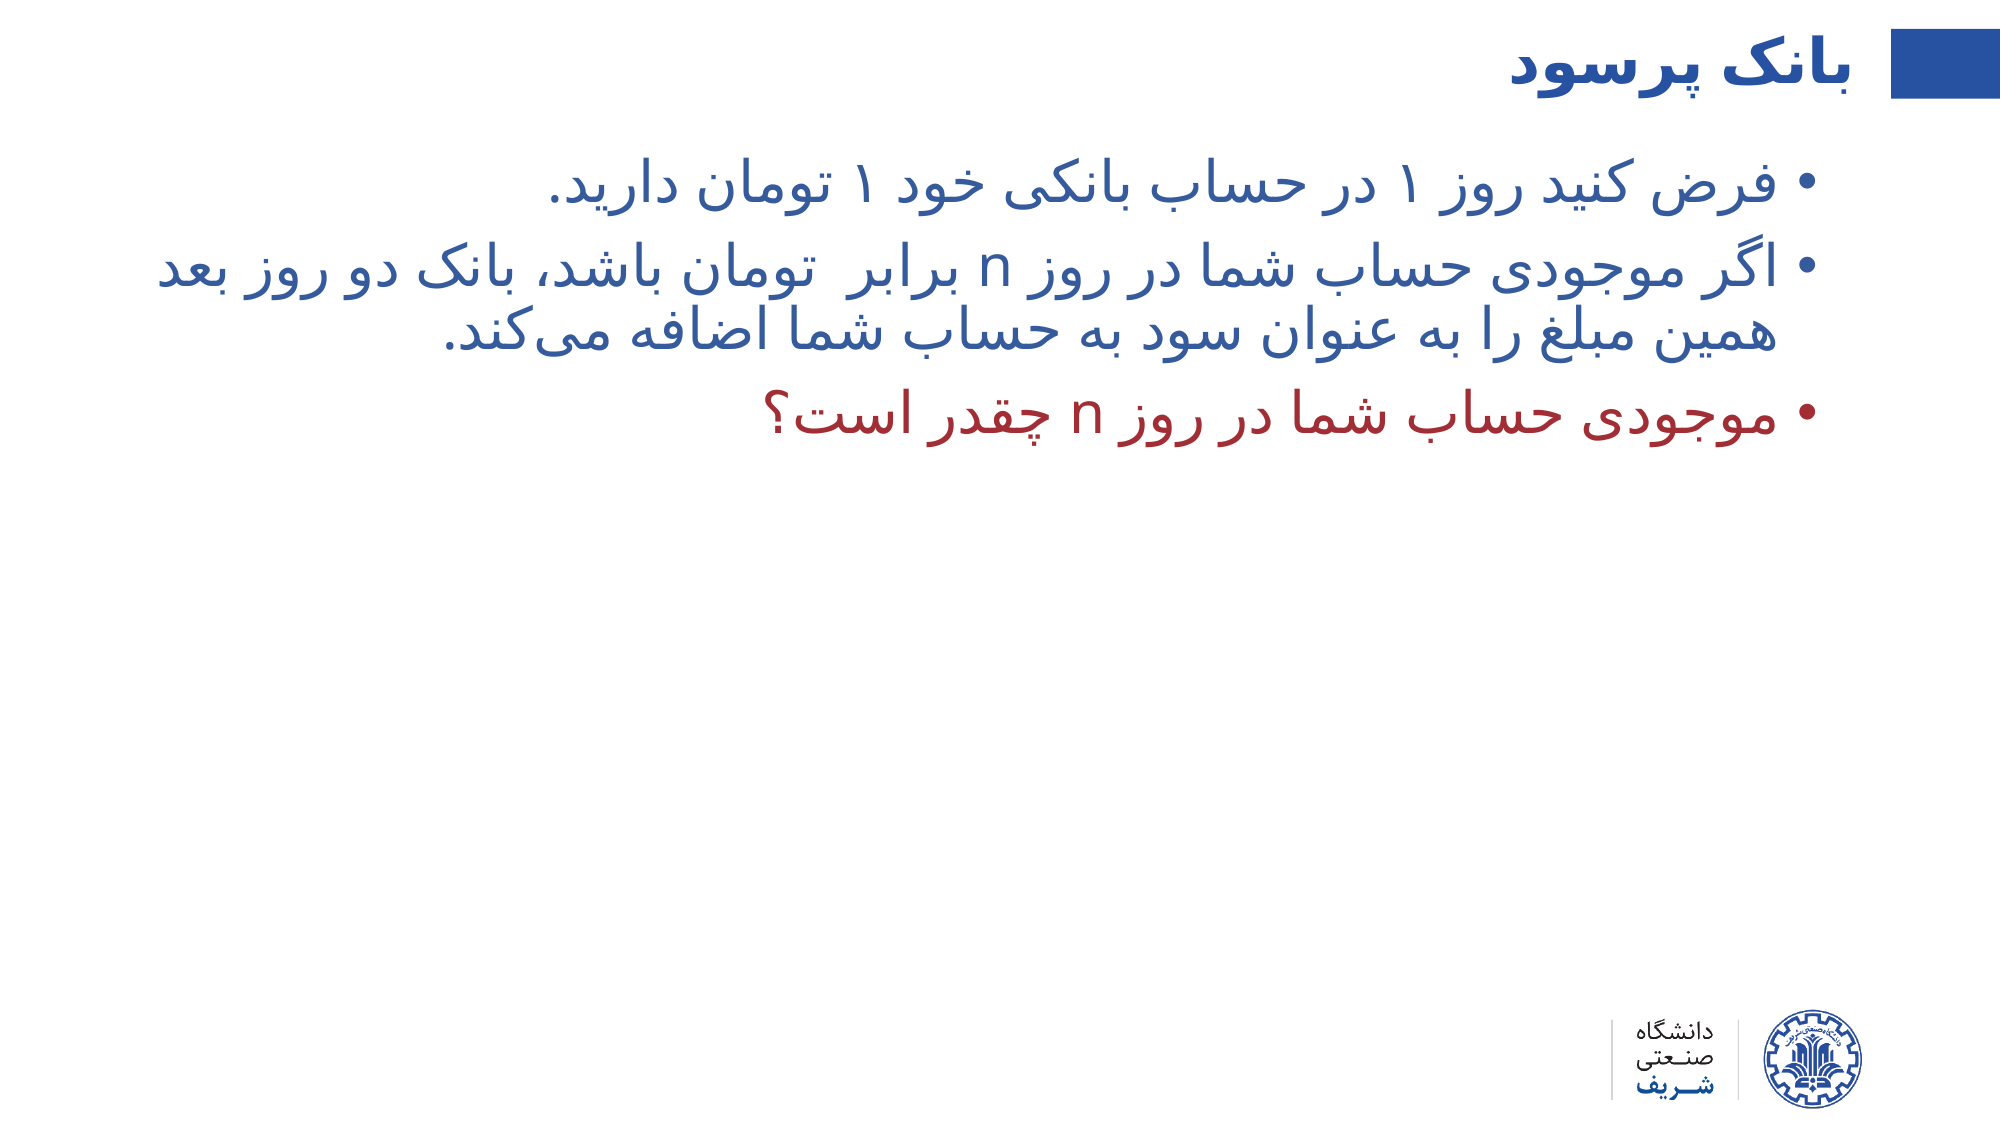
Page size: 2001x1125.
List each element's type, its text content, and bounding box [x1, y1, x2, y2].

list فرض کنید روز ۱ در حساب بانکی خود ۱ تومان دارید. اگر موجودی حساب شما در روز n برابر تومان باشد، بانک دو روز بعد همین مبلغ را به عنوان سود به حساب شما اضافه می‌کند. موجودی حساب شما در روز n چقدر است؟ [136, 144, 1863, 981]
list بانک پرسود [136, 6, 1863, 121]
picture [1609, 1009, 1863, 1109]
